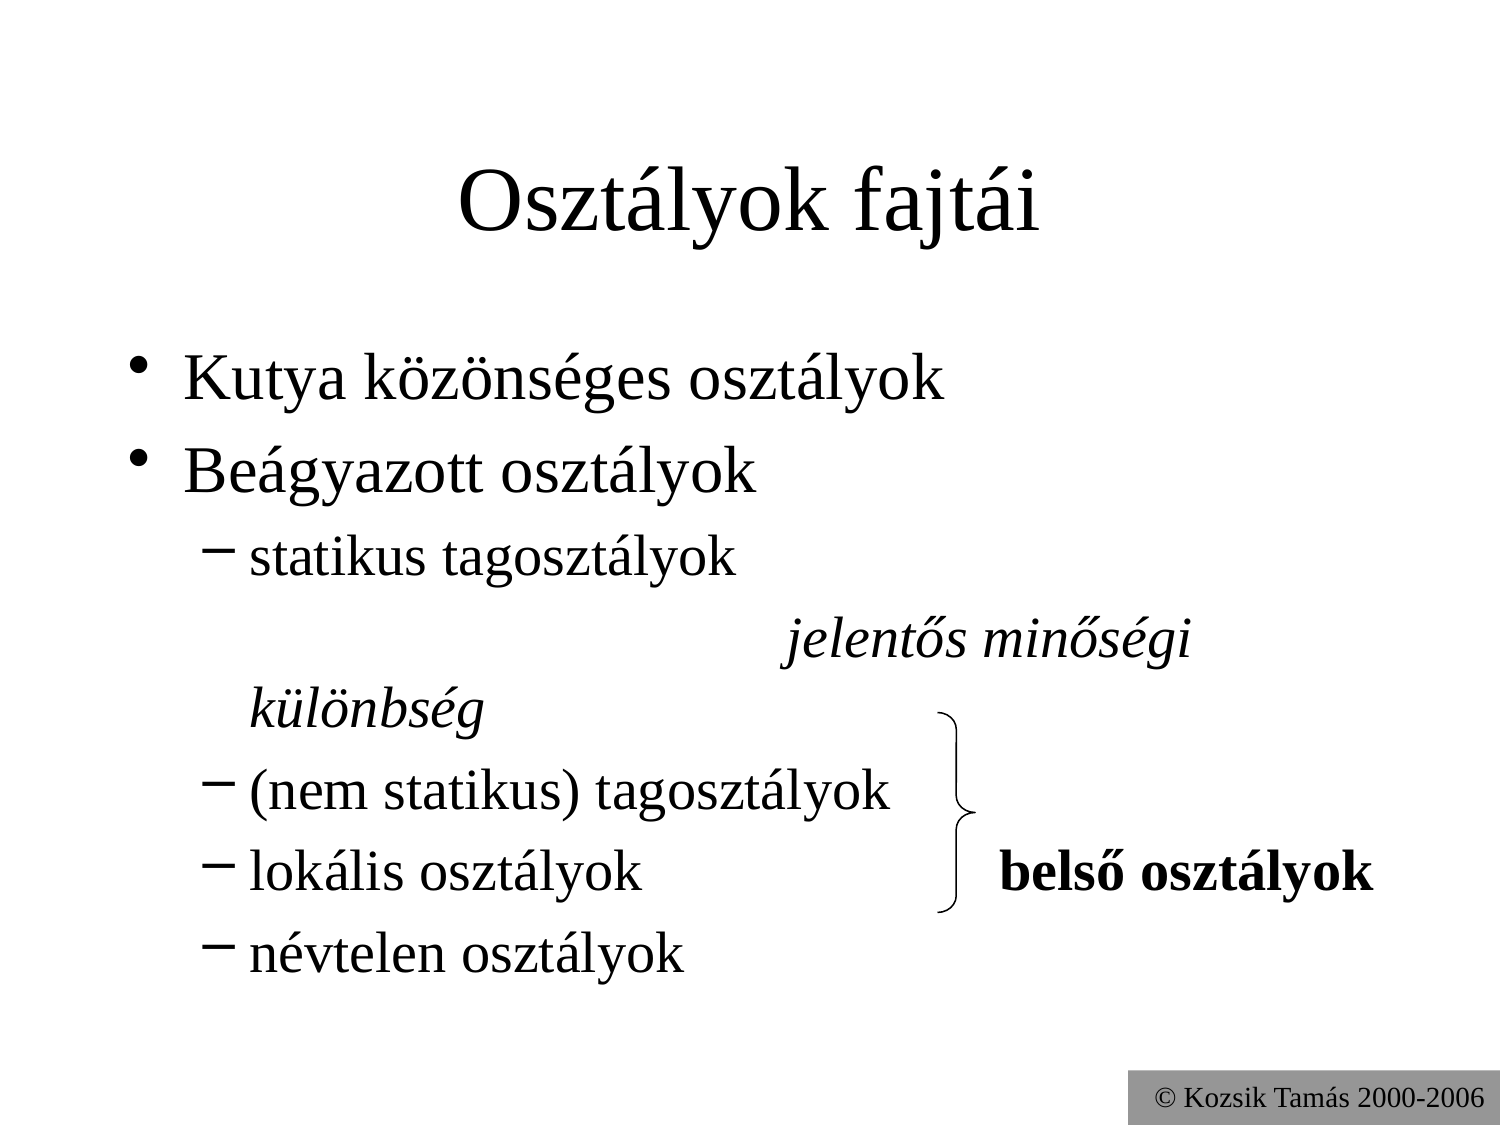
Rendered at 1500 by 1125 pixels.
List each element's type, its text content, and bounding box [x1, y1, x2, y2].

list Kutya közönséges osztályok Beágyazott osztályok statikus tagosztályok jelentős minőségi különbség (nem statikus) tagosztályok lokális osztályok belső osztályok névtelen osztályok [112, 324, 1450, 1000]
text_box [937, 712, 976, 913]
title Osztályok fajtái [112, 99, 1388, 288]
footer © Kozsik Tamás 2000-2006 [1128, 1070, 1500, 1125]
